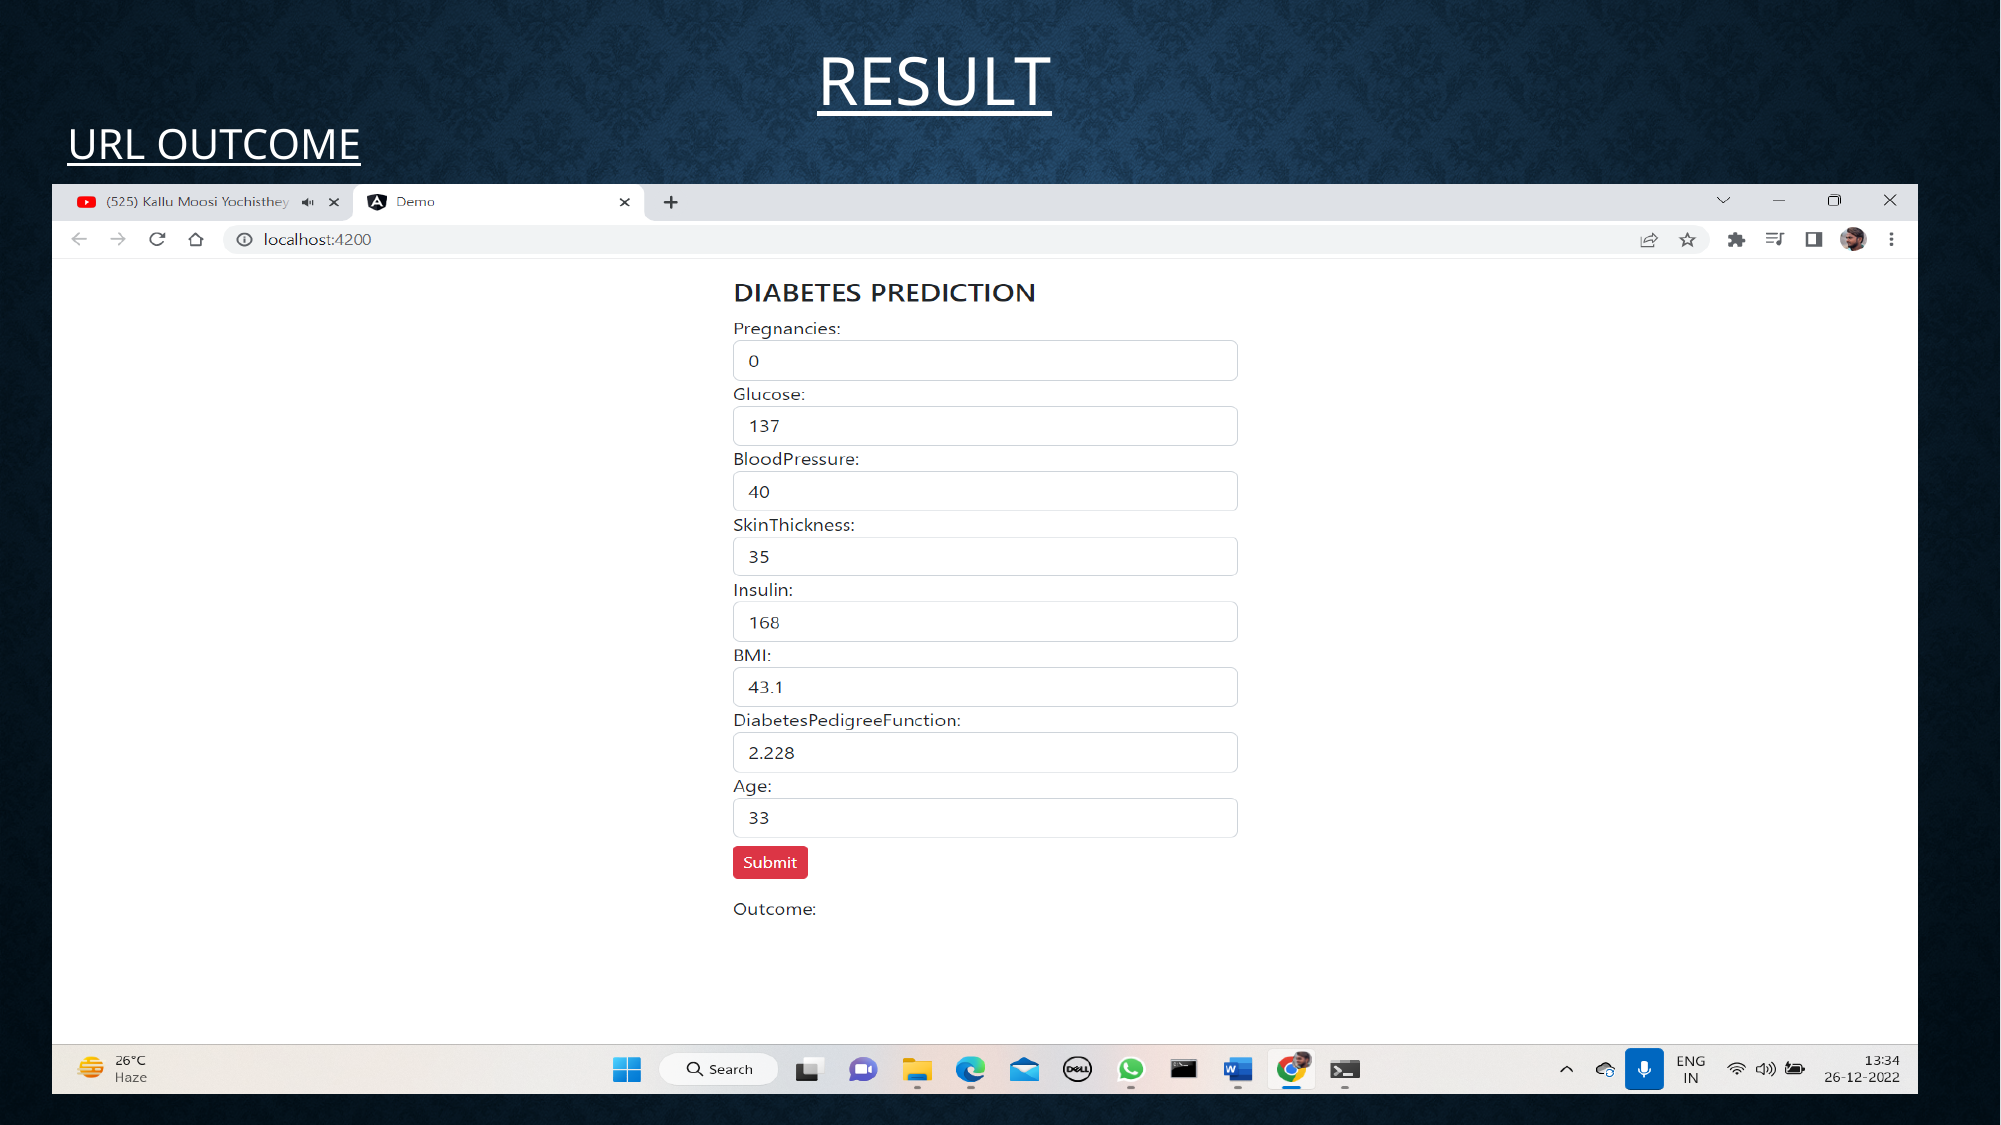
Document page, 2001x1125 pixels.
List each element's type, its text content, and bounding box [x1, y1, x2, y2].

text_box RESULT [802, 31, 1327, 127]
text_box URL OUTCOME [52, 110, 489, 176]
picture [51, 184, 1918, 1094]
